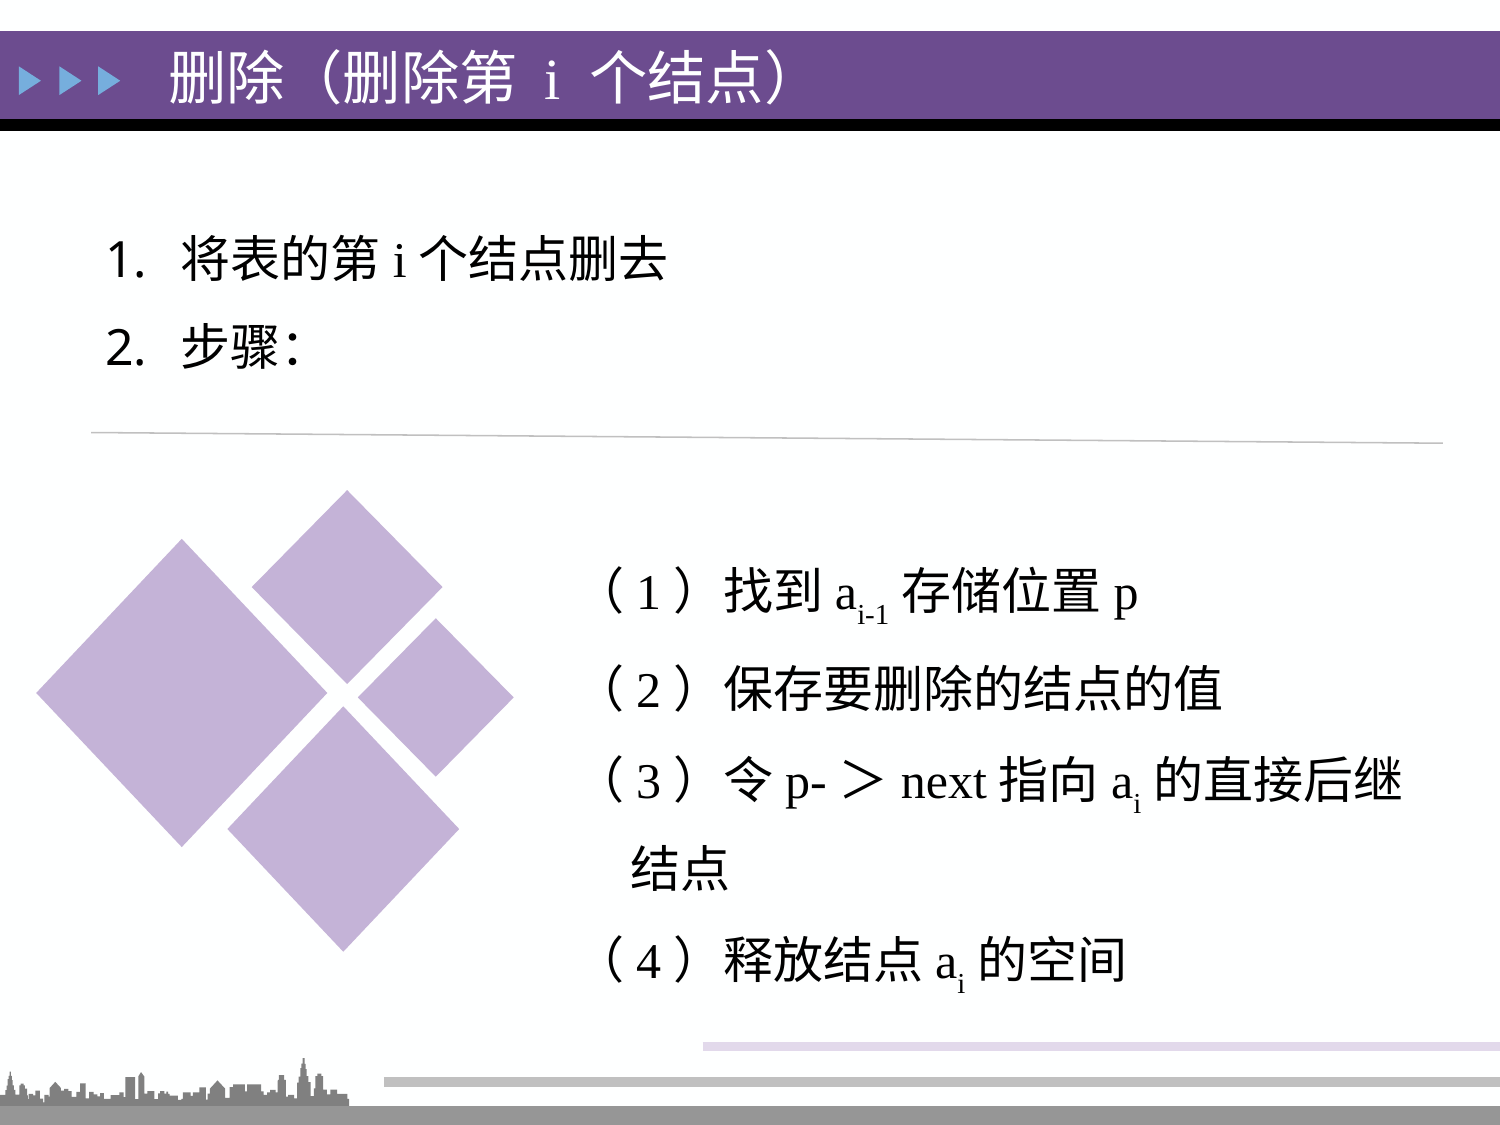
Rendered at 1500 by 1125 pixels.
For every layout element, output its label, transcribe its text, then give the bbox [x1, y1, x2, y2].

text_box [90, 432, 1444, 444]
text_box 将表的第i个结点删去 步骤： [91, 202, 1443, 393]
text_box （1）找到ai-1存储位置p （2）保存要删除的结点的值 （3）令p-＞next指向ai的直接后继结点 （4）释放结点ai的空间 [559, 530, 1442, 950]
text_box 删除（删除第 i 个结点） [153, 33, 987, 119]
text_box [0, 1046, 1500, 1118]
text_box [35, 489, 514, 952]
